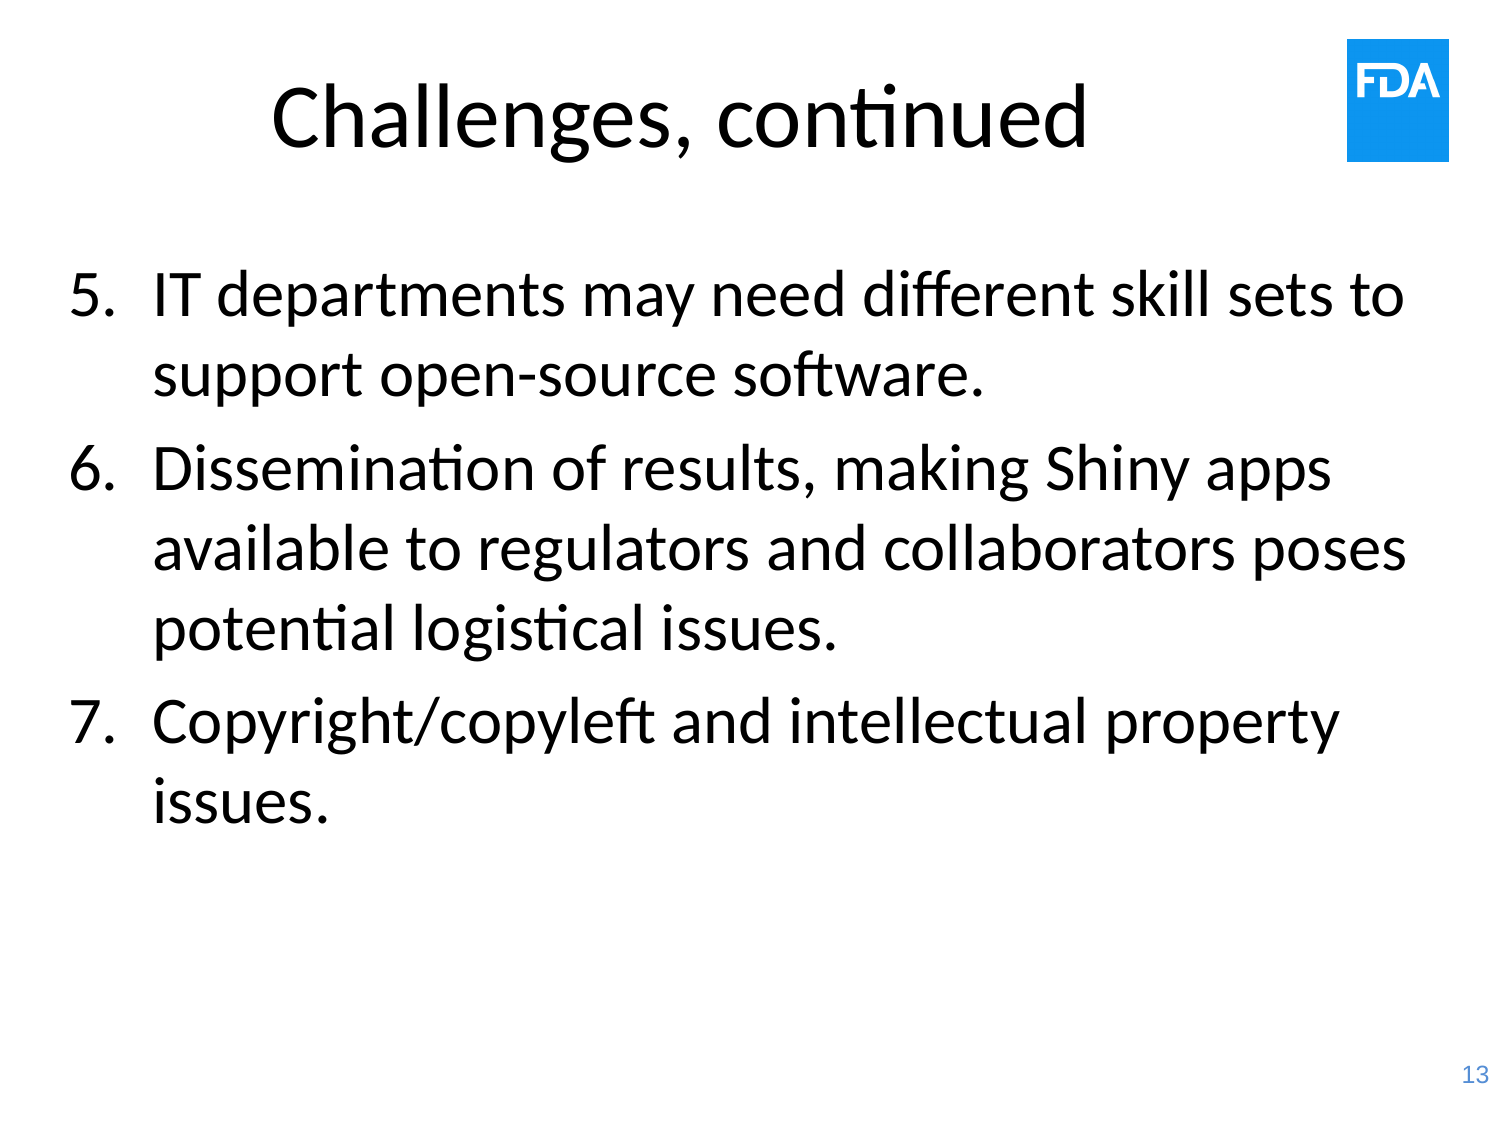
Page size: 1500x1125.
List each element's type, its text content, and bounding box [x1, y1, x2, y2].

picture [1347, 39, 1449, 162]
title Challenges, continued [39, 34, 1325, 187]
list IT departments may need different skill sets to support open-source software. Dissemination of results, making Shiny apps available to regulators and collaborators poses potential logistical issues. Copyright/copyleft and intellectual property issues. [53, 242, 1449, 1033]
